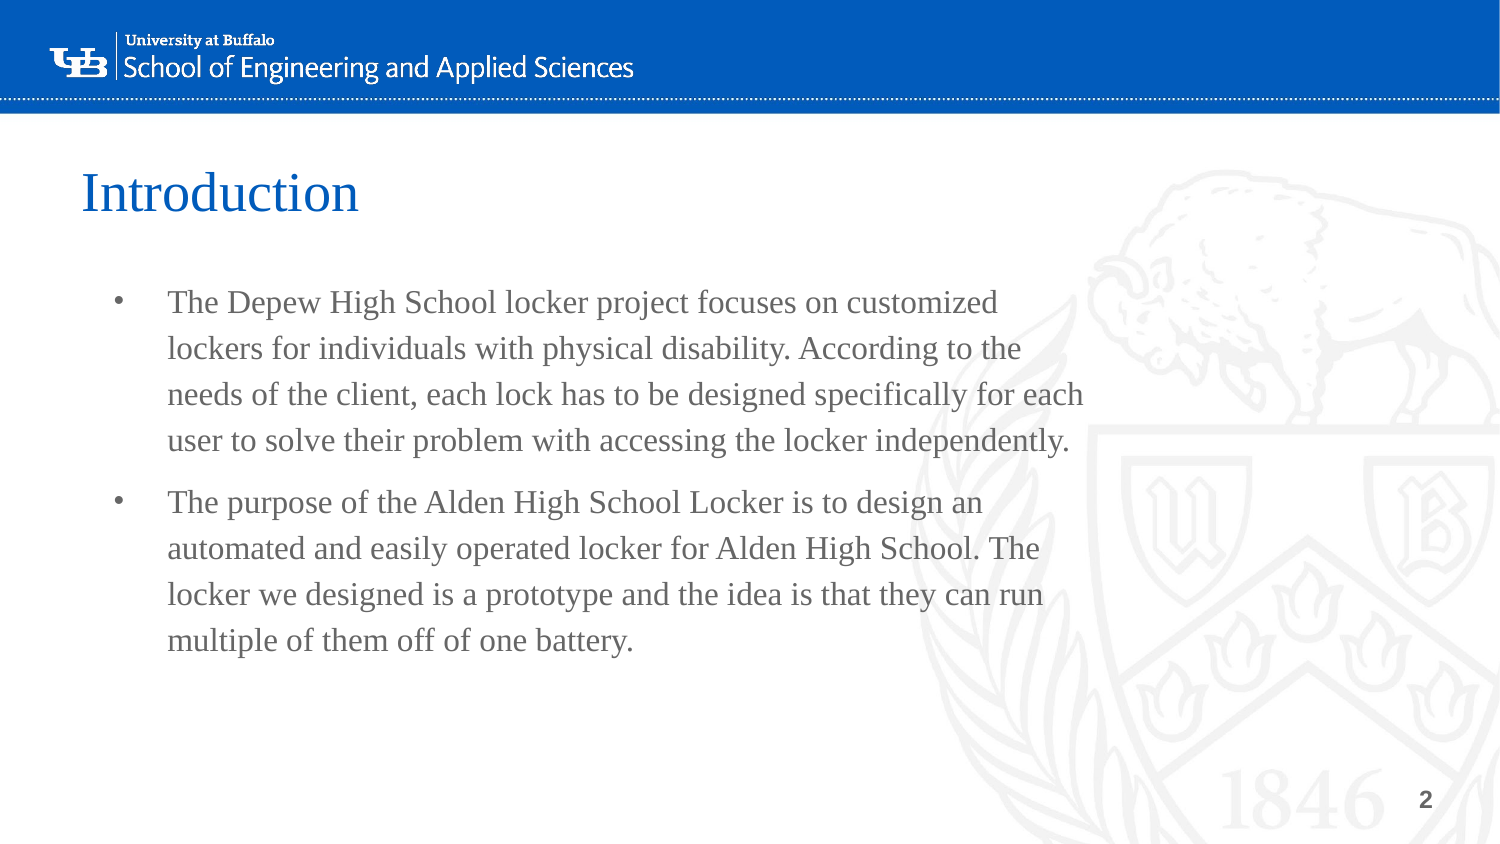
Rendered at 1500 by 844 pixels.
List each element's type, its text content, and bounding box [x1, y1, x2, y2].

picture [0, 0, 1500, 844]
list The Depew High School locker project focuses on customized lockers for individuals with physical disability. According to the needs of the client, each lock has to be designed specifically for each user to solve their problem with accessing the locker independently. The purpose of the Alden High School Locker is to design an automated and easily operated locker for Alden High School. The locker we designed is a prototype and the idea is that they can run multiple of them off of one battery. [69, 268, 1123, 729]
title Introduction [70, 162, 1364, 251]
